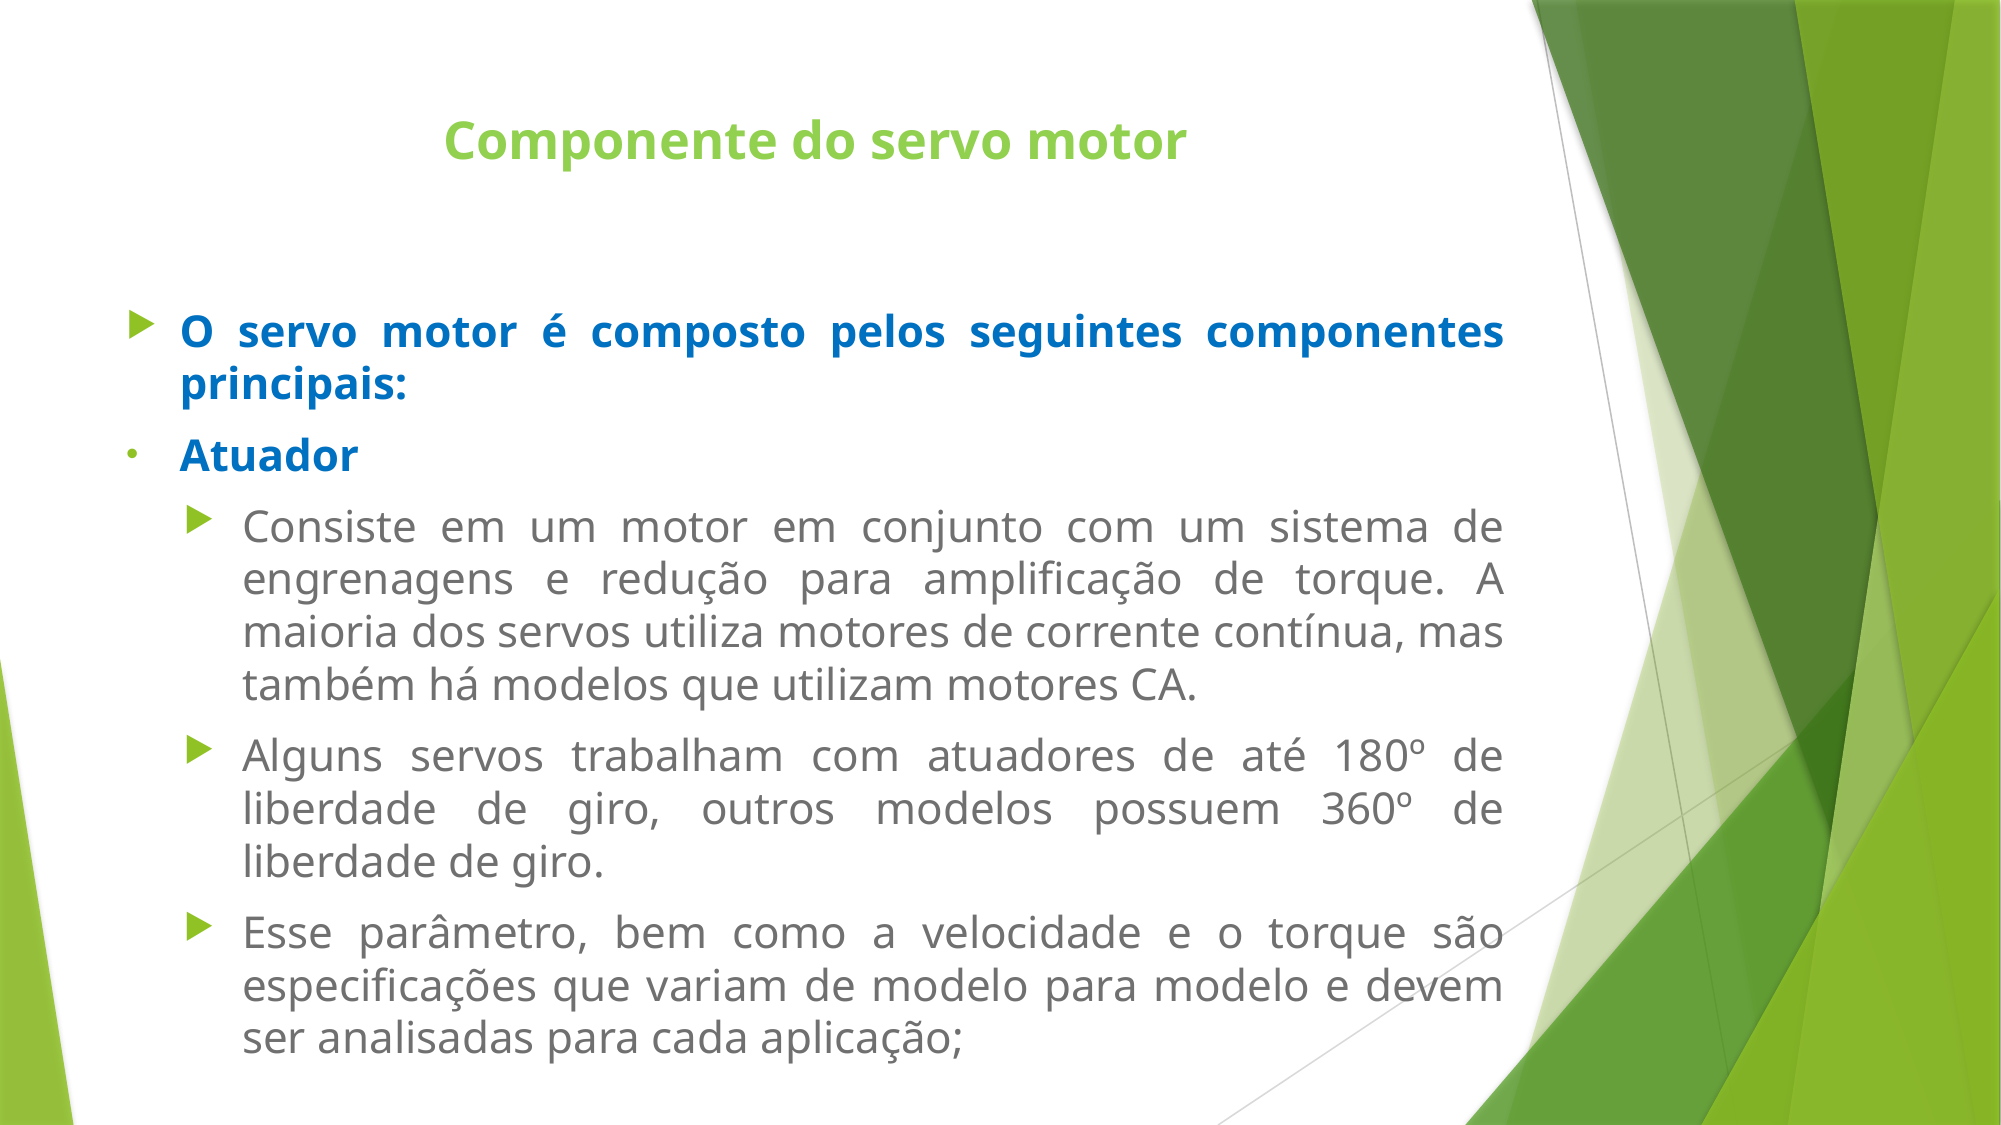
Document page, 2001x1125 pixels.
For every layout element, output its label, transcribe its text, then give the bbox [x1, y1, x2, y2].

list O servo motor é composto pelos seguintes componentes principais: Atuador Consiste em um motor em conjunto com um sistema de engrenagens e redução para amplificação de torque. A maioria dos servos utiliza motores de corrente contínua, mas também há modelos que utilizam motores CA. Alguns servos trabalham com atuadores de até 180º de liberdade de giro, outros modelos possuem 360º de liberdade de giro. Esse parâmetro, bem como a velocidade e o torque são especificações que variam de modelo para modelo e devem ser analisadas para cada aplicação; [111, 295, 1522, 1077]
title Componente do servo motor [111, 99, 1522, 231]
